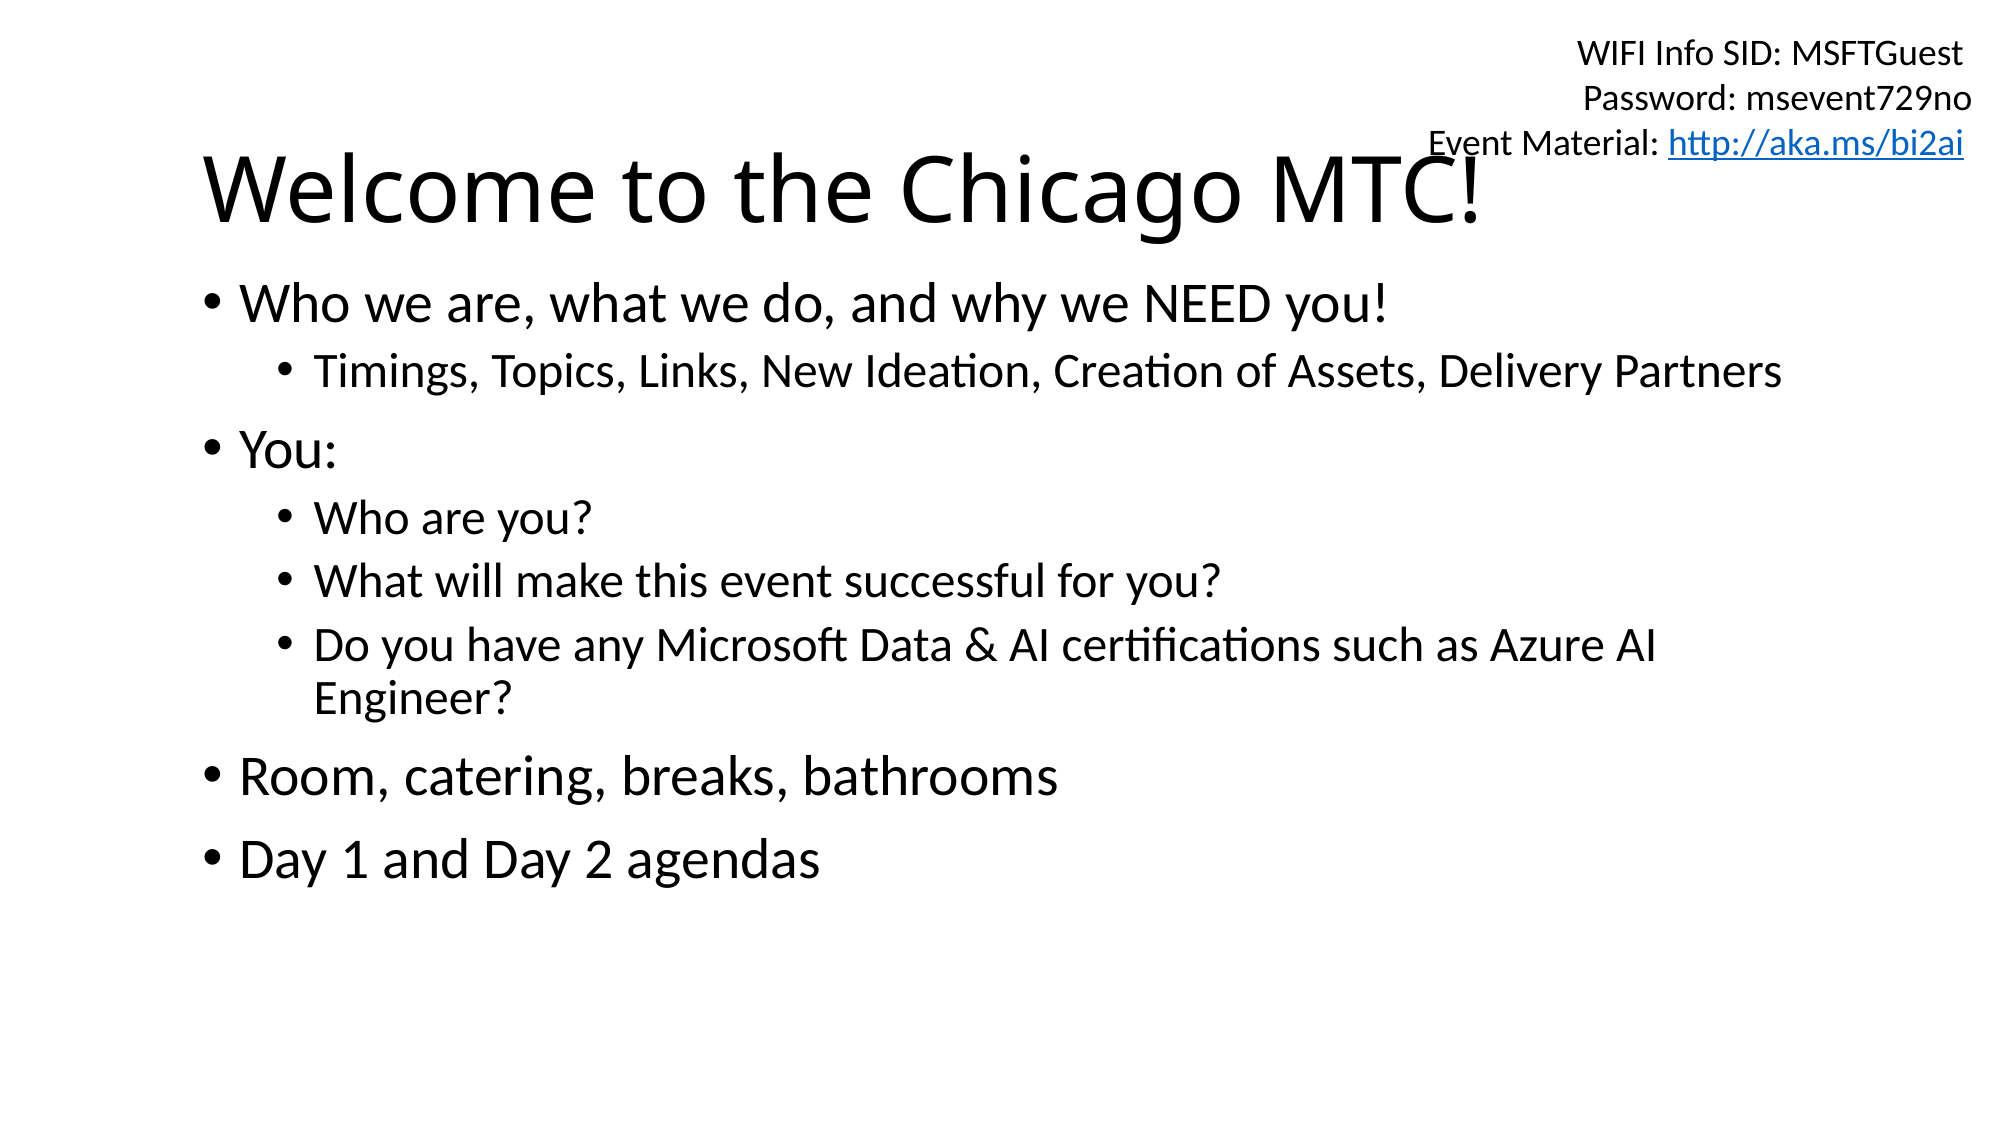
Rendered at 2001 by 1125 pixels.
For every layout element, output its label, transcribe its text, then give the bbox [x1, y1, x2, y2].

title Welcome to the Chicago MTC! [187, 121, 1813, 265]
list Who we are, what we do, and why we NEED you! Timings, Topics, Links, New Ideation, Creation of Assets, Delivery Partners You: Who are you? What will make this event successful for you? Do you have any Microsoft Data & AI certifications such as Azure AI Engineer? Room, catering, breaks, bathrooms Day 1 and Day 2 agendas [187, 265, 1813, 950]
